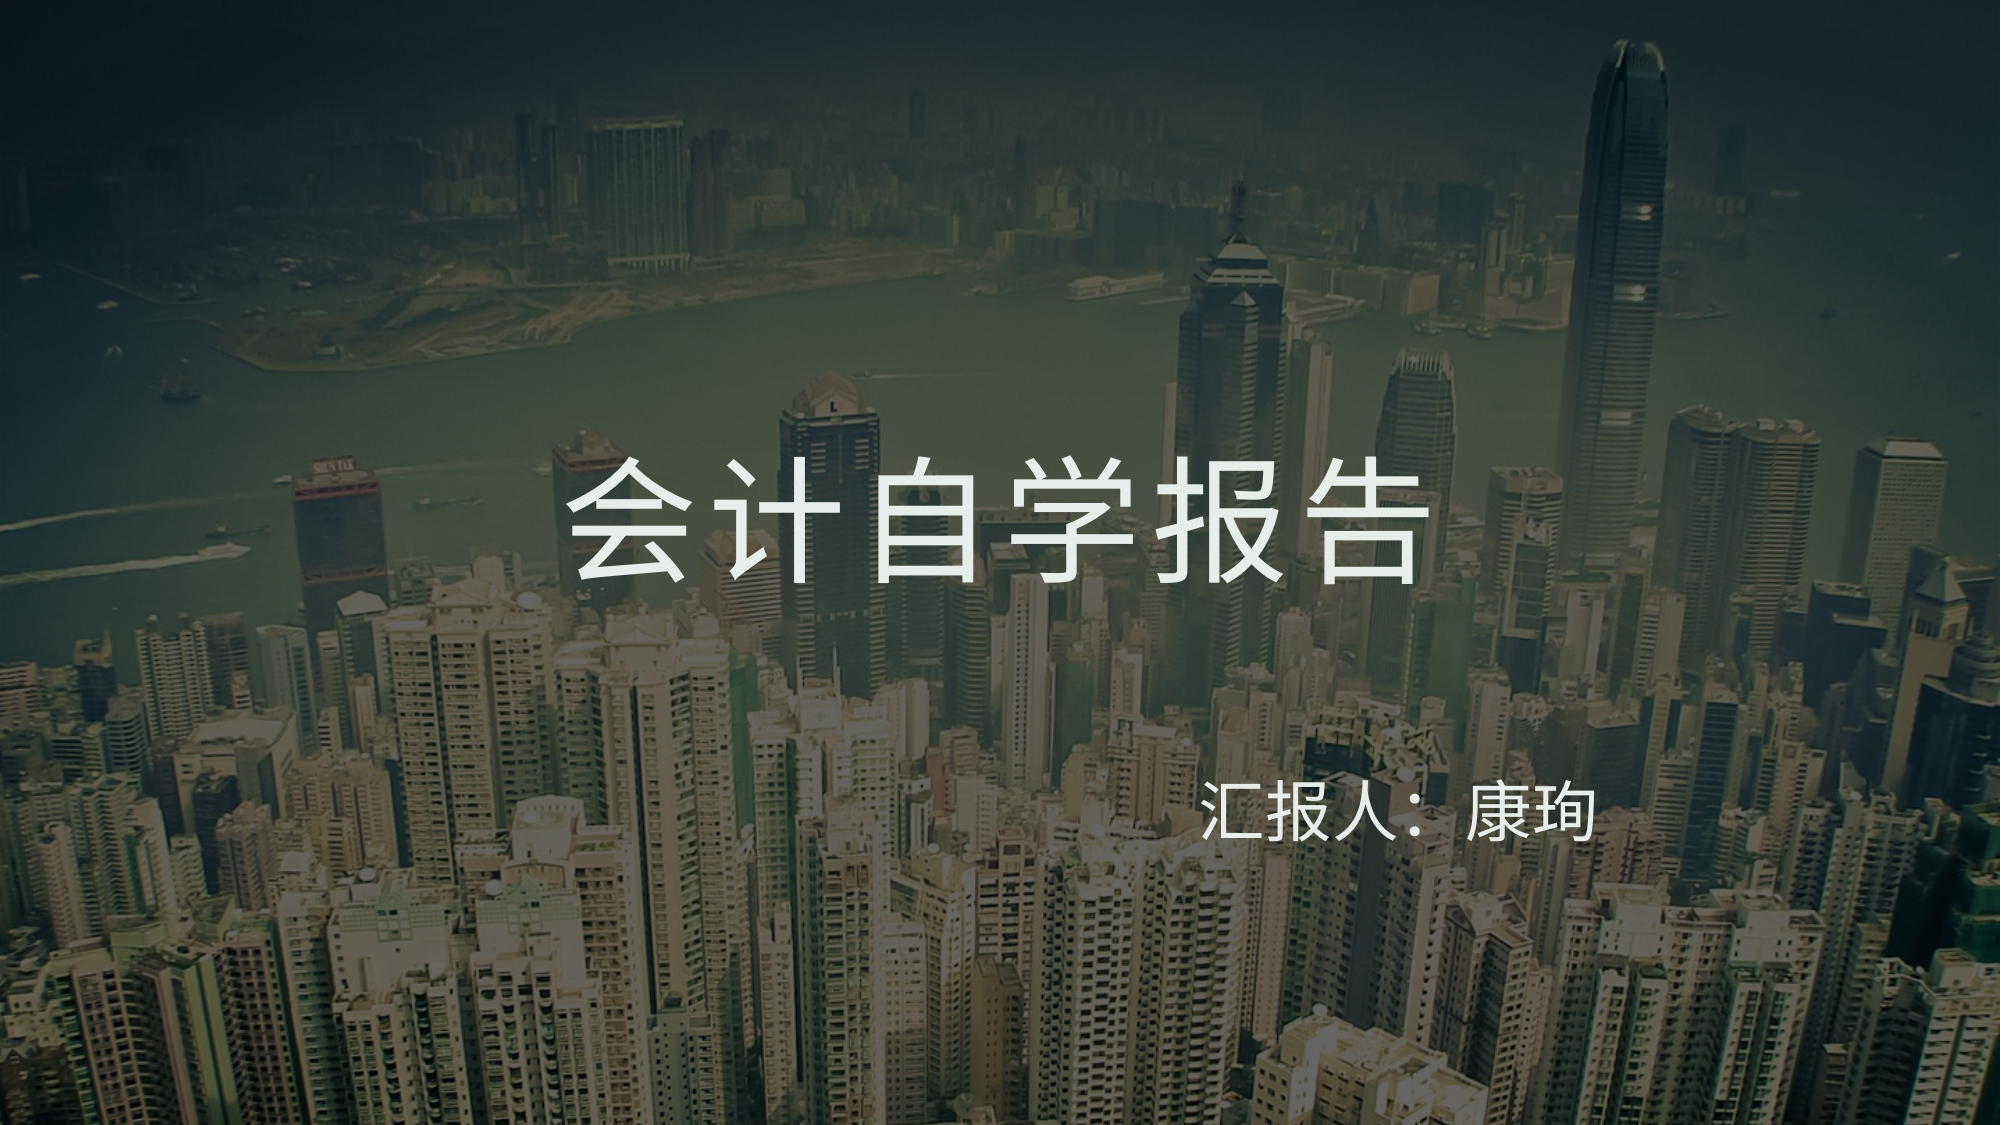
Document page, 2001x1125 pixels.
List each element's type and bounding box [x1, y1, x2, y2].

text_box [0, 0, 2000, 1125]
